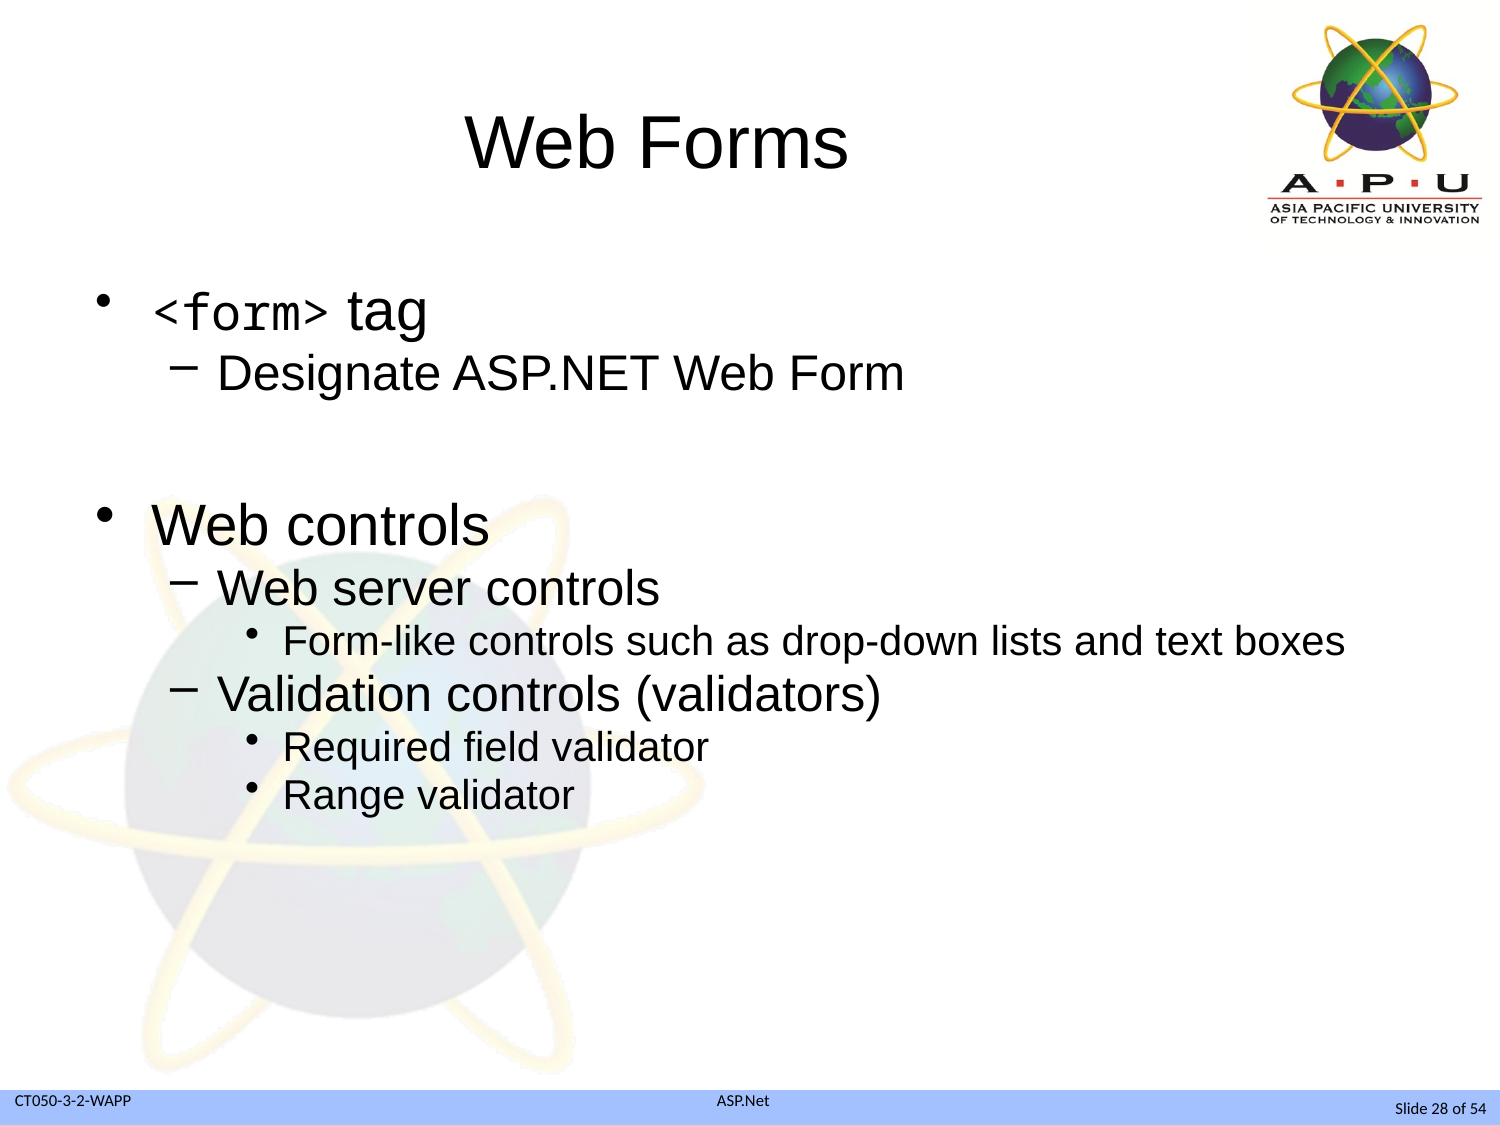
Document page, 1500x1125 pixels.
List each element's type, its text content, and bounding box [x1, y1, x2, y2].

picture [1251, 0, 1500, 249]
list <form> tag Designate ASP.NET Web Form Web controls Web server controls Form-like controls such as drop-down lists and text boxes Validation controls (validators) Required field validator Range validator [79, 278, 1430, 1021]
title Web Forms [79, 45, 1235, 233]
